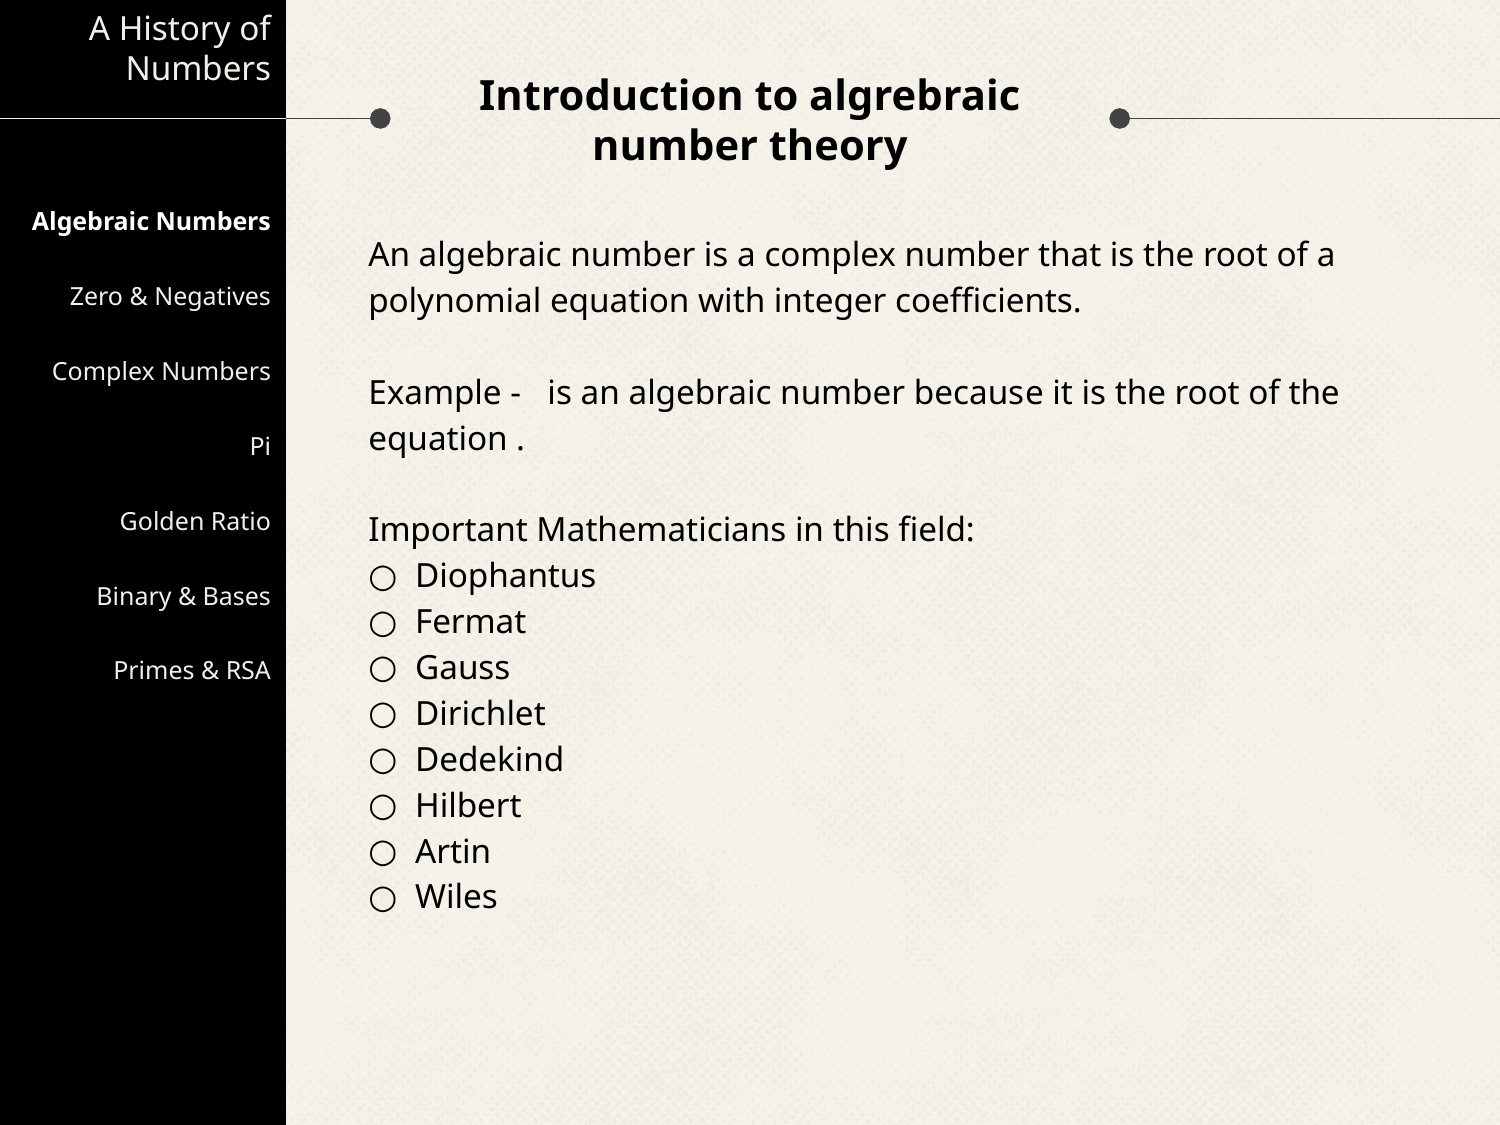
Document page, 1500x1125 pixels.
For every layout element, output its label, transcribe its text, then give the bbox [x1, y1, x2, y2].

text_box [0, 0, 288, 1125]
text_box Algebraic Numbers Zero & Negatives Complex Numbers Pi Golden Ratio Binary & Bases Primes & RSA [0, 153, 286, 693]
text_box A History of Numbers [0, 0, 286, 95]
picture [288, 0, 1500, 1125]
title Introduction to algrebraic number theory [430, 24, 1070, 213]
